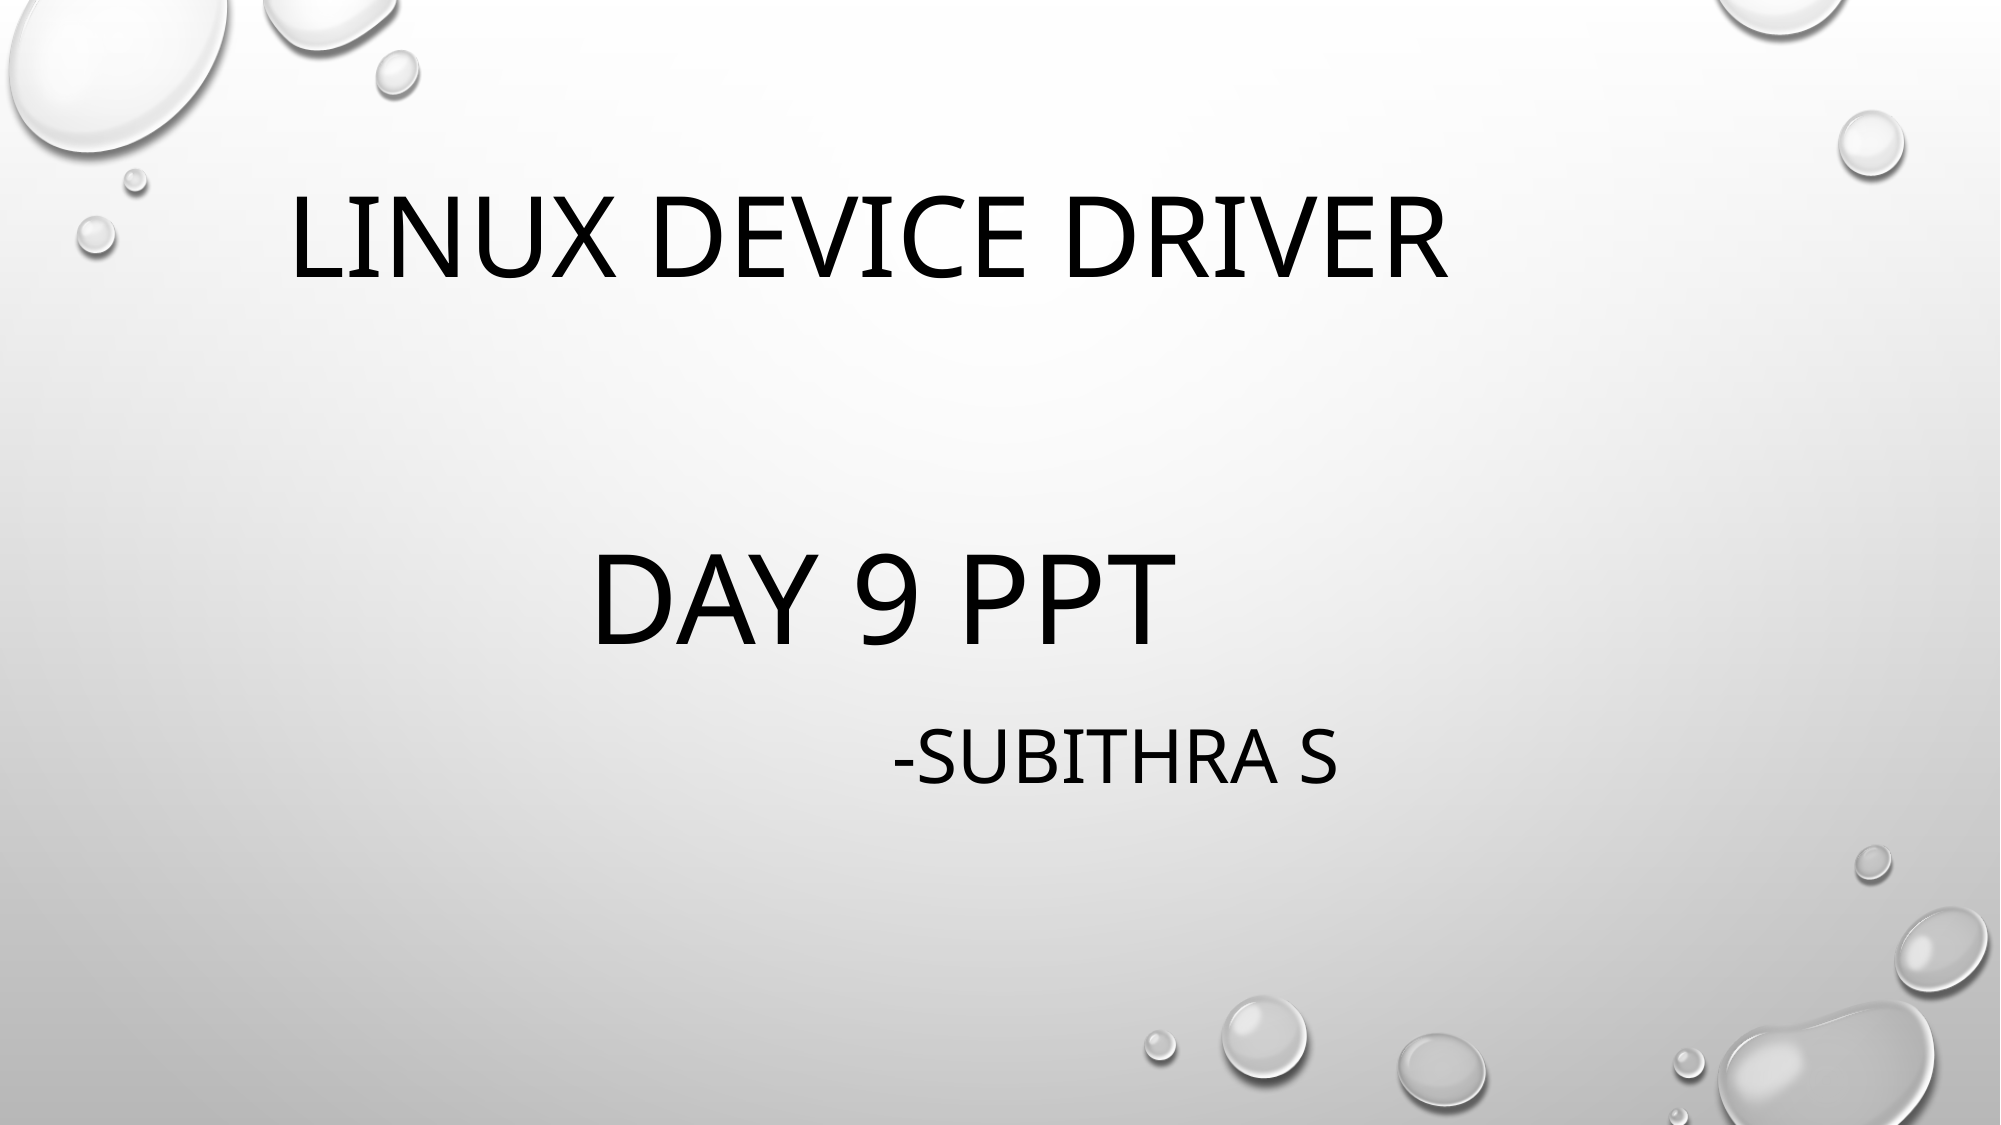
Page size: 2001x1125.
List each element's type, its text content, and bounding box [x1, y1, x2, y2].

title LINUX DEVICE DRIVER [18, 110, 1719, 372]
picture [0, 0, 2000, 1125]
list DAY 9 PPT -SUBITHRA S [31, 482, 1732, 952]
